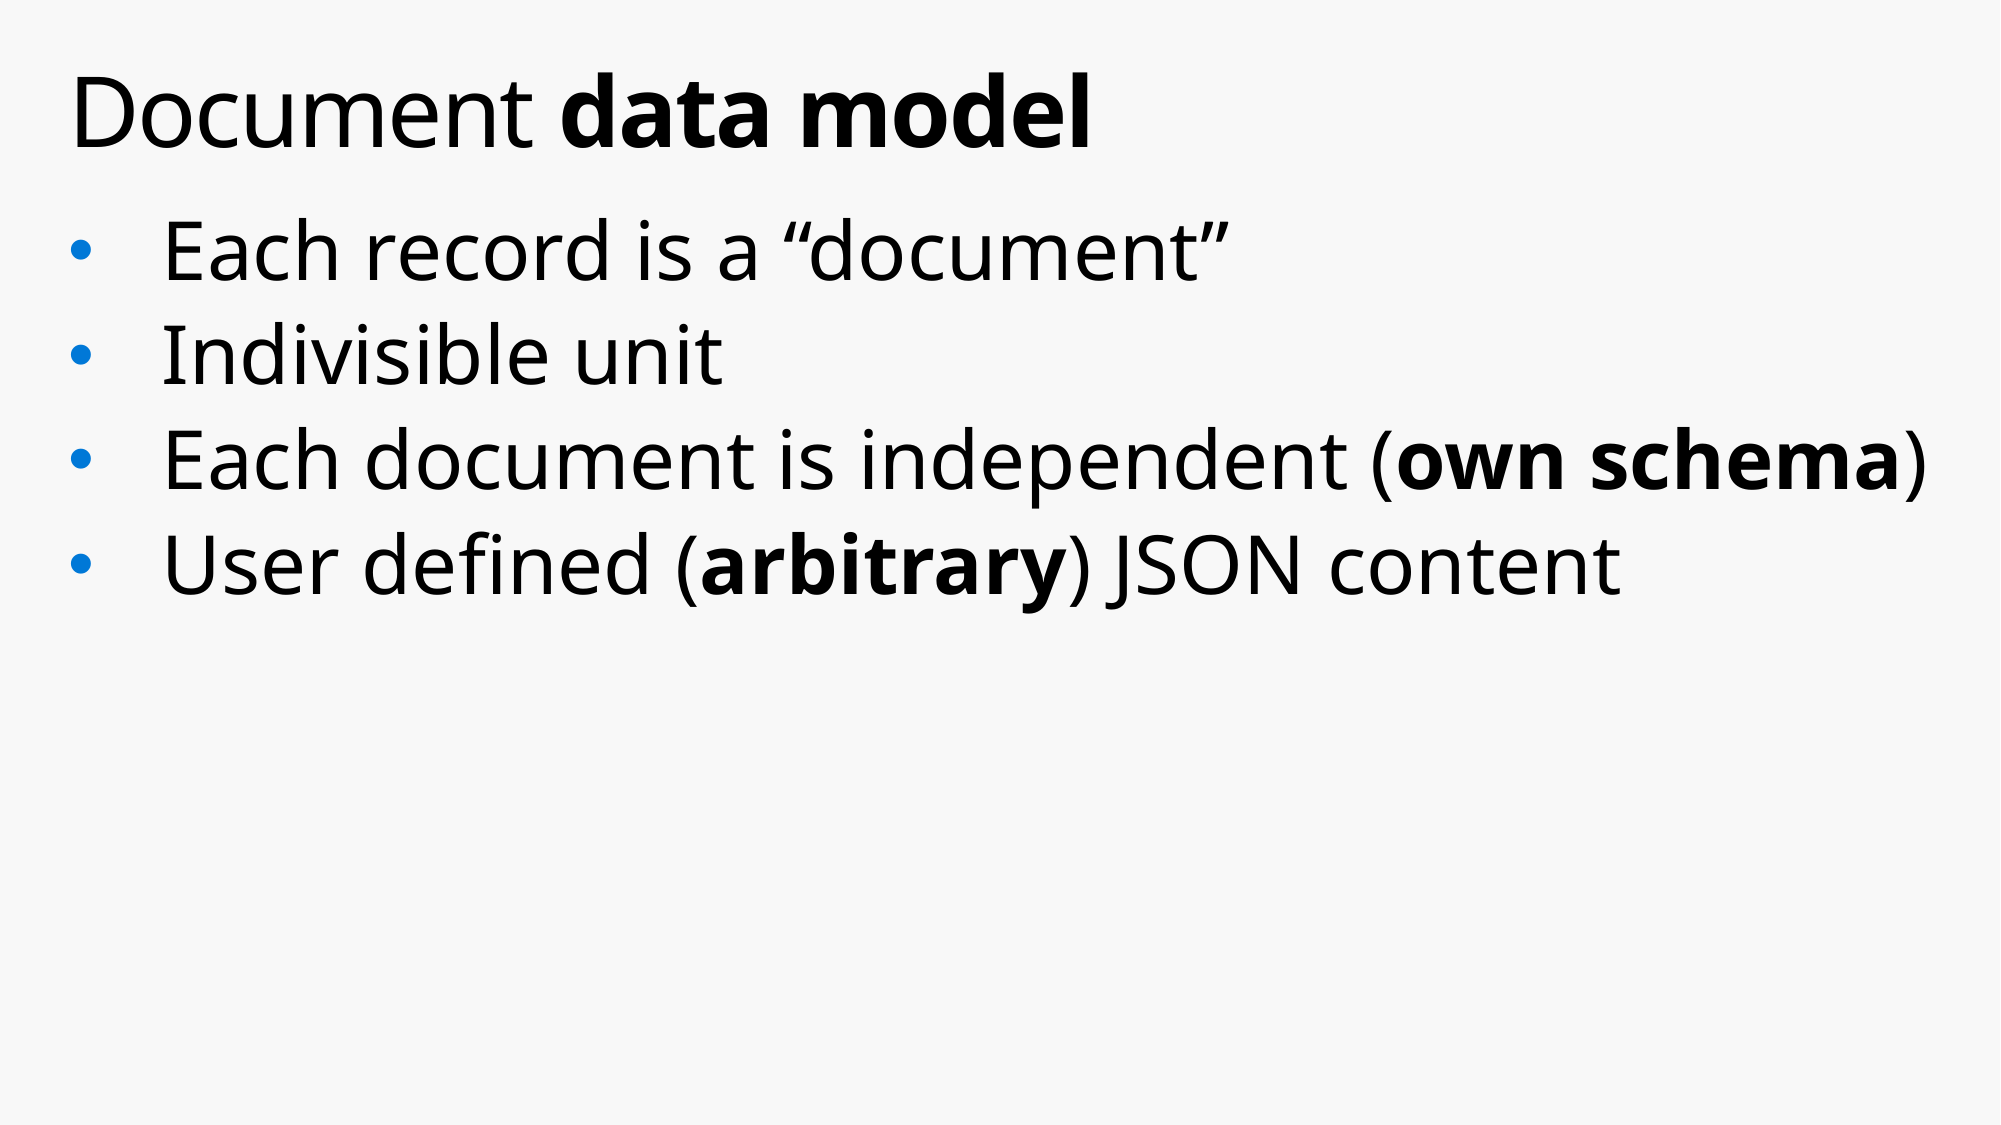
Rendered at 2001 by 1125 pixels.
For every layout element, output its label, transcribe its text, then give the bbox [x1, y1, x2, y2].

title Document data model [44, 47, 1957, 196]
list Each record is a “document” Indivisible unit Each document is independent (own schema) User defined (arbitrary) JSON content [44, 195, 1956, 641]
